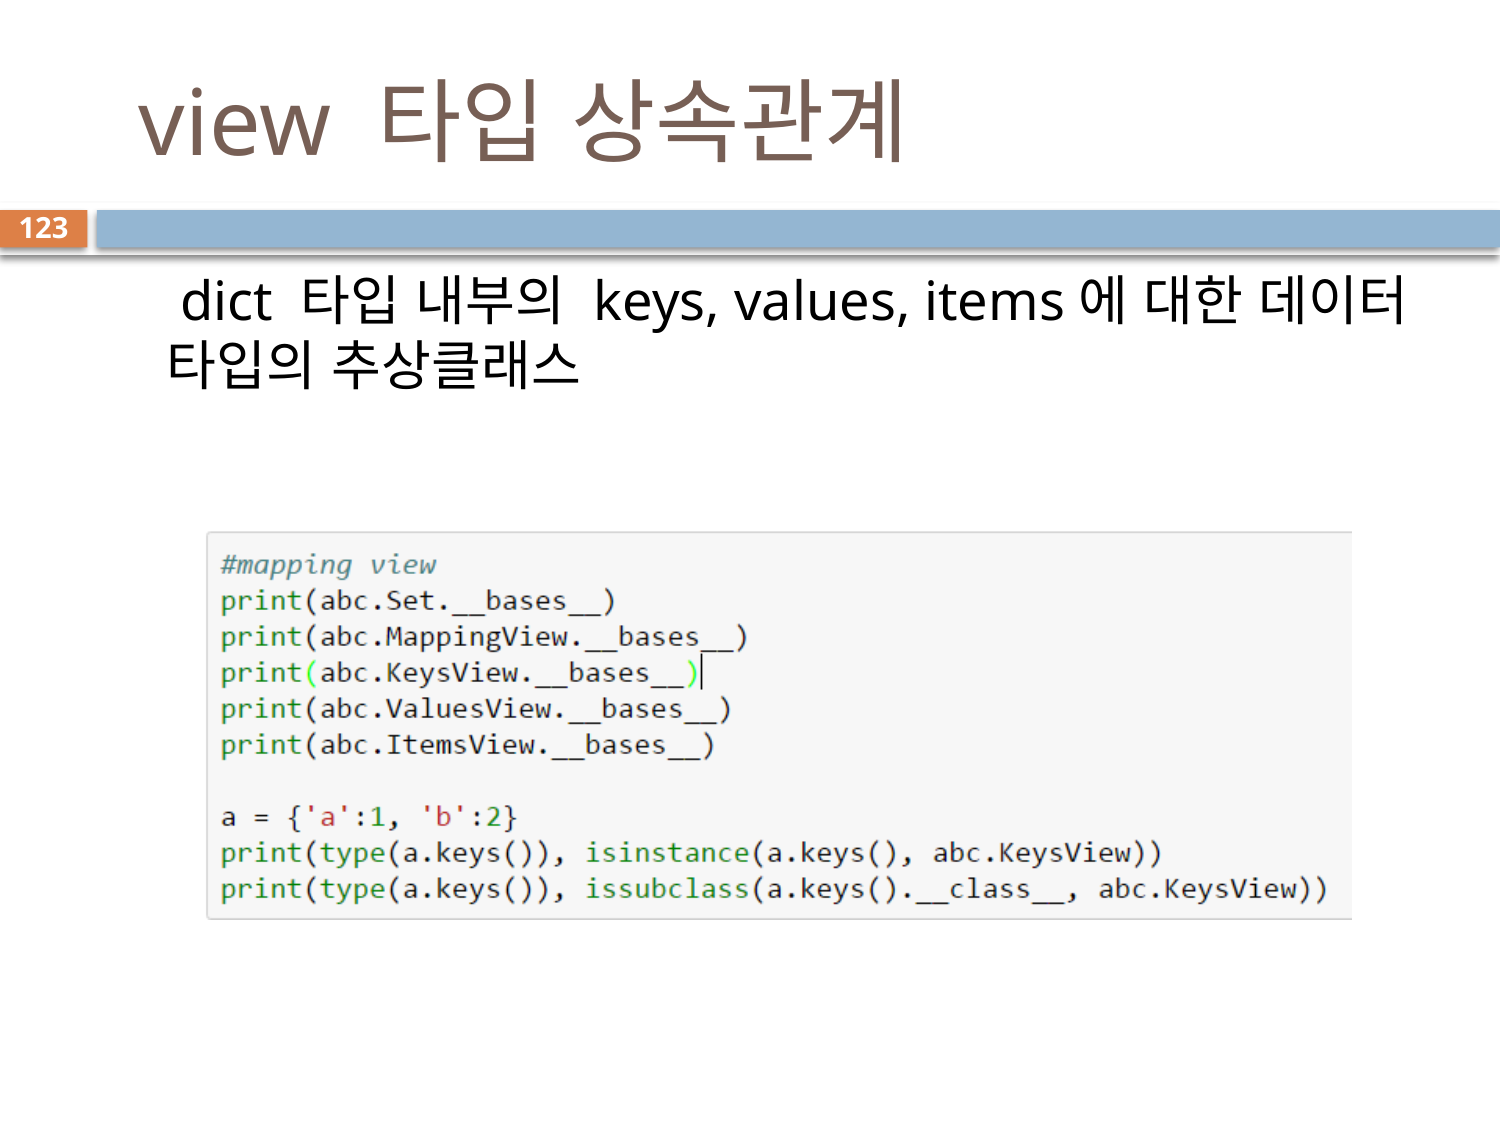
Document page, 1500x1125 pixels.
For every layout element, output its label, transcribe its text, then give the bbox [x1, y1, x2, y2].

picture [194, 526, 1352, 920]
list dict 타입 내부의 keys, values, items에 대한 데이터 타입의 추상클래스 [76, 259, 1427, 492]
slide_number 123 [0, 208, 88, 249]
title view 타입 상속관계 [100, 37, 1438, 200]
